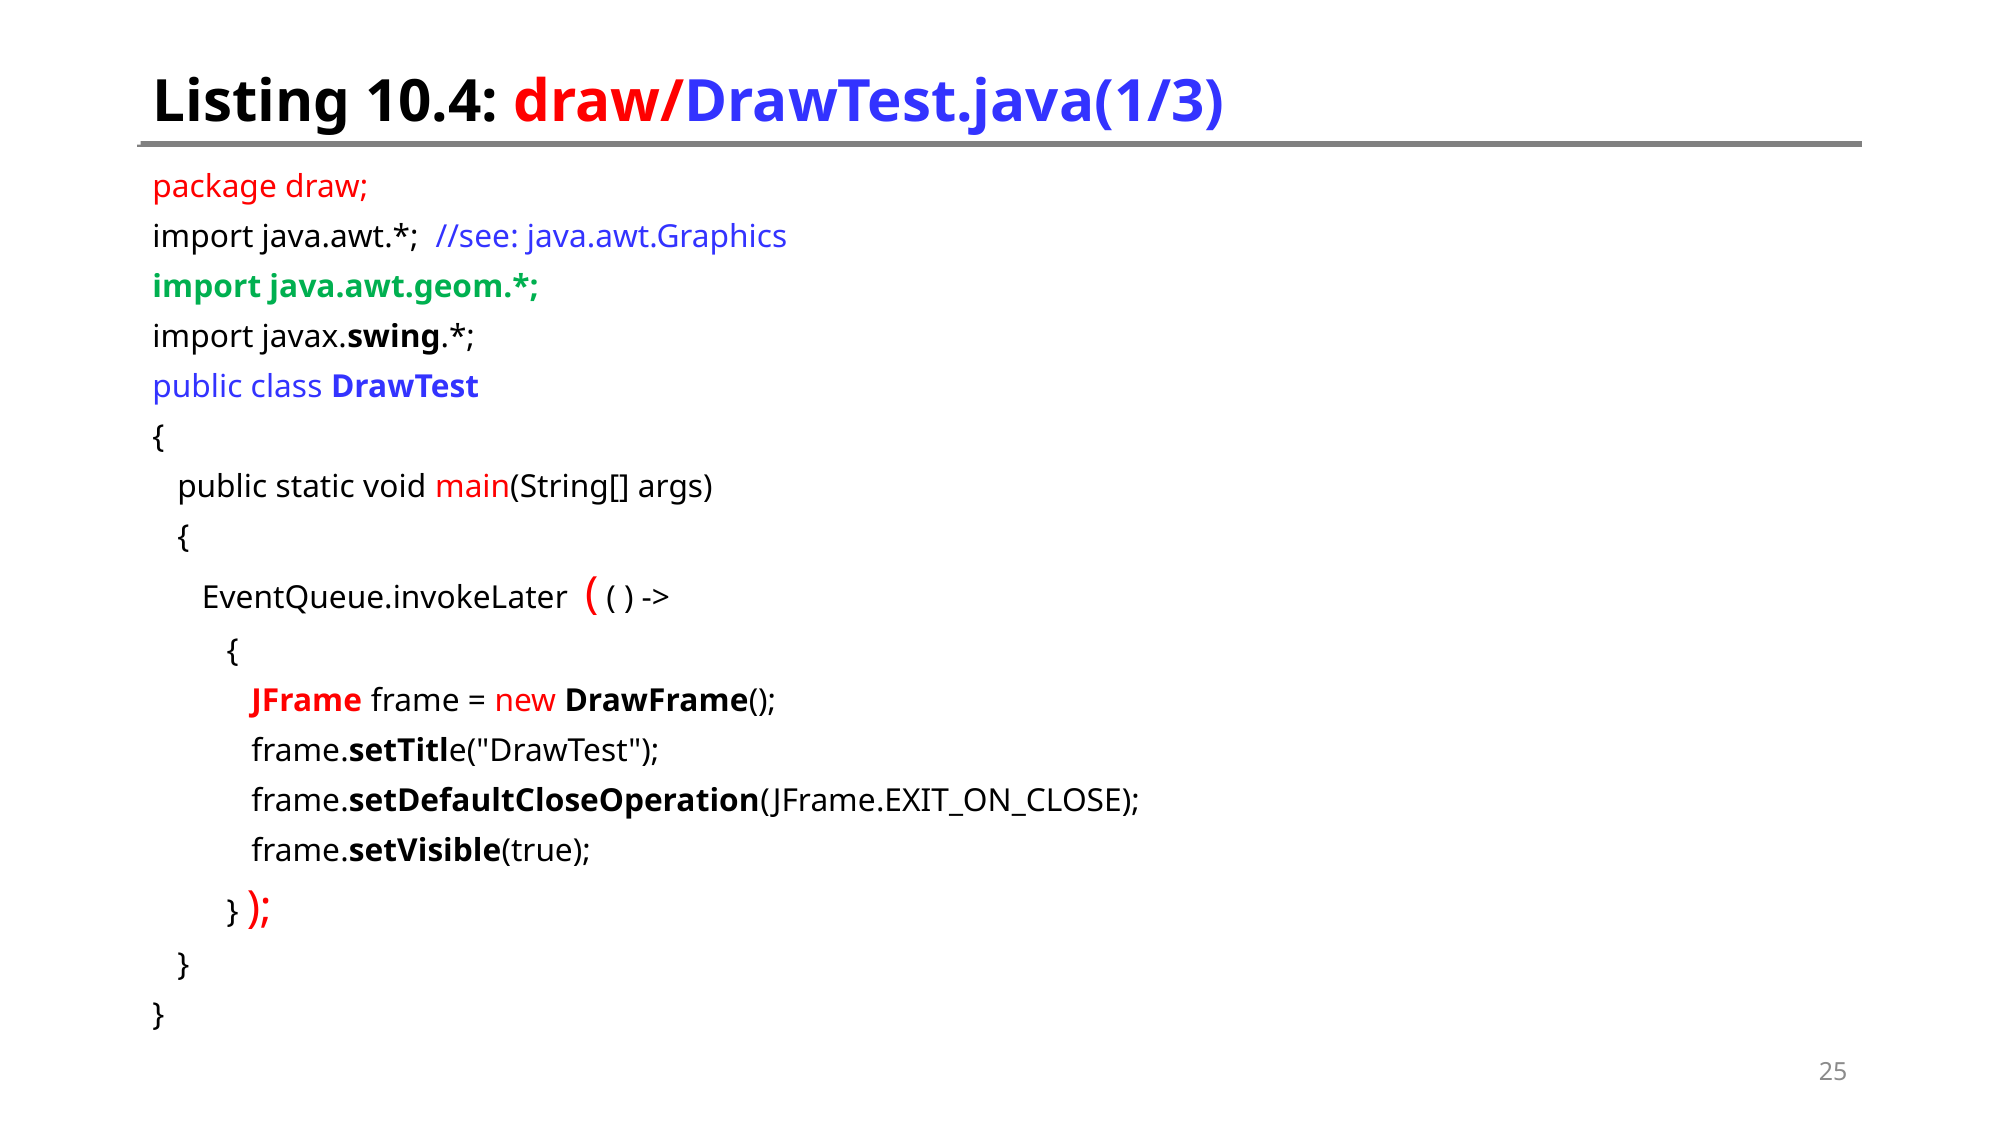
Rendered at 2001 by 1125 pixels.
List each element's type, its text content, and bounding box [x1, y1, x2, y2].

list package draw; import java.awt.*; //see: java.awt.Graphics import java.awt.geom.*; import javax.swing.*; public class DrawTest { public static void main(String[] args) { EventQueue.invokeLater ( ( ) -> { JFrame frame = new DrawFrame(); frame.setTitle("DrawTest"); frame.setDefaultCloseOperation(JFrame.EXIT_ON_CLOSE); frame.setVisible(true); } ); } } [137, 162, 1863, 1043]
slide_number 25 [1412, 1042, 1863, 1103]
title Listing 10.4: draw/DrawTest.java(1/3) [137, 59, 1863, 145]
